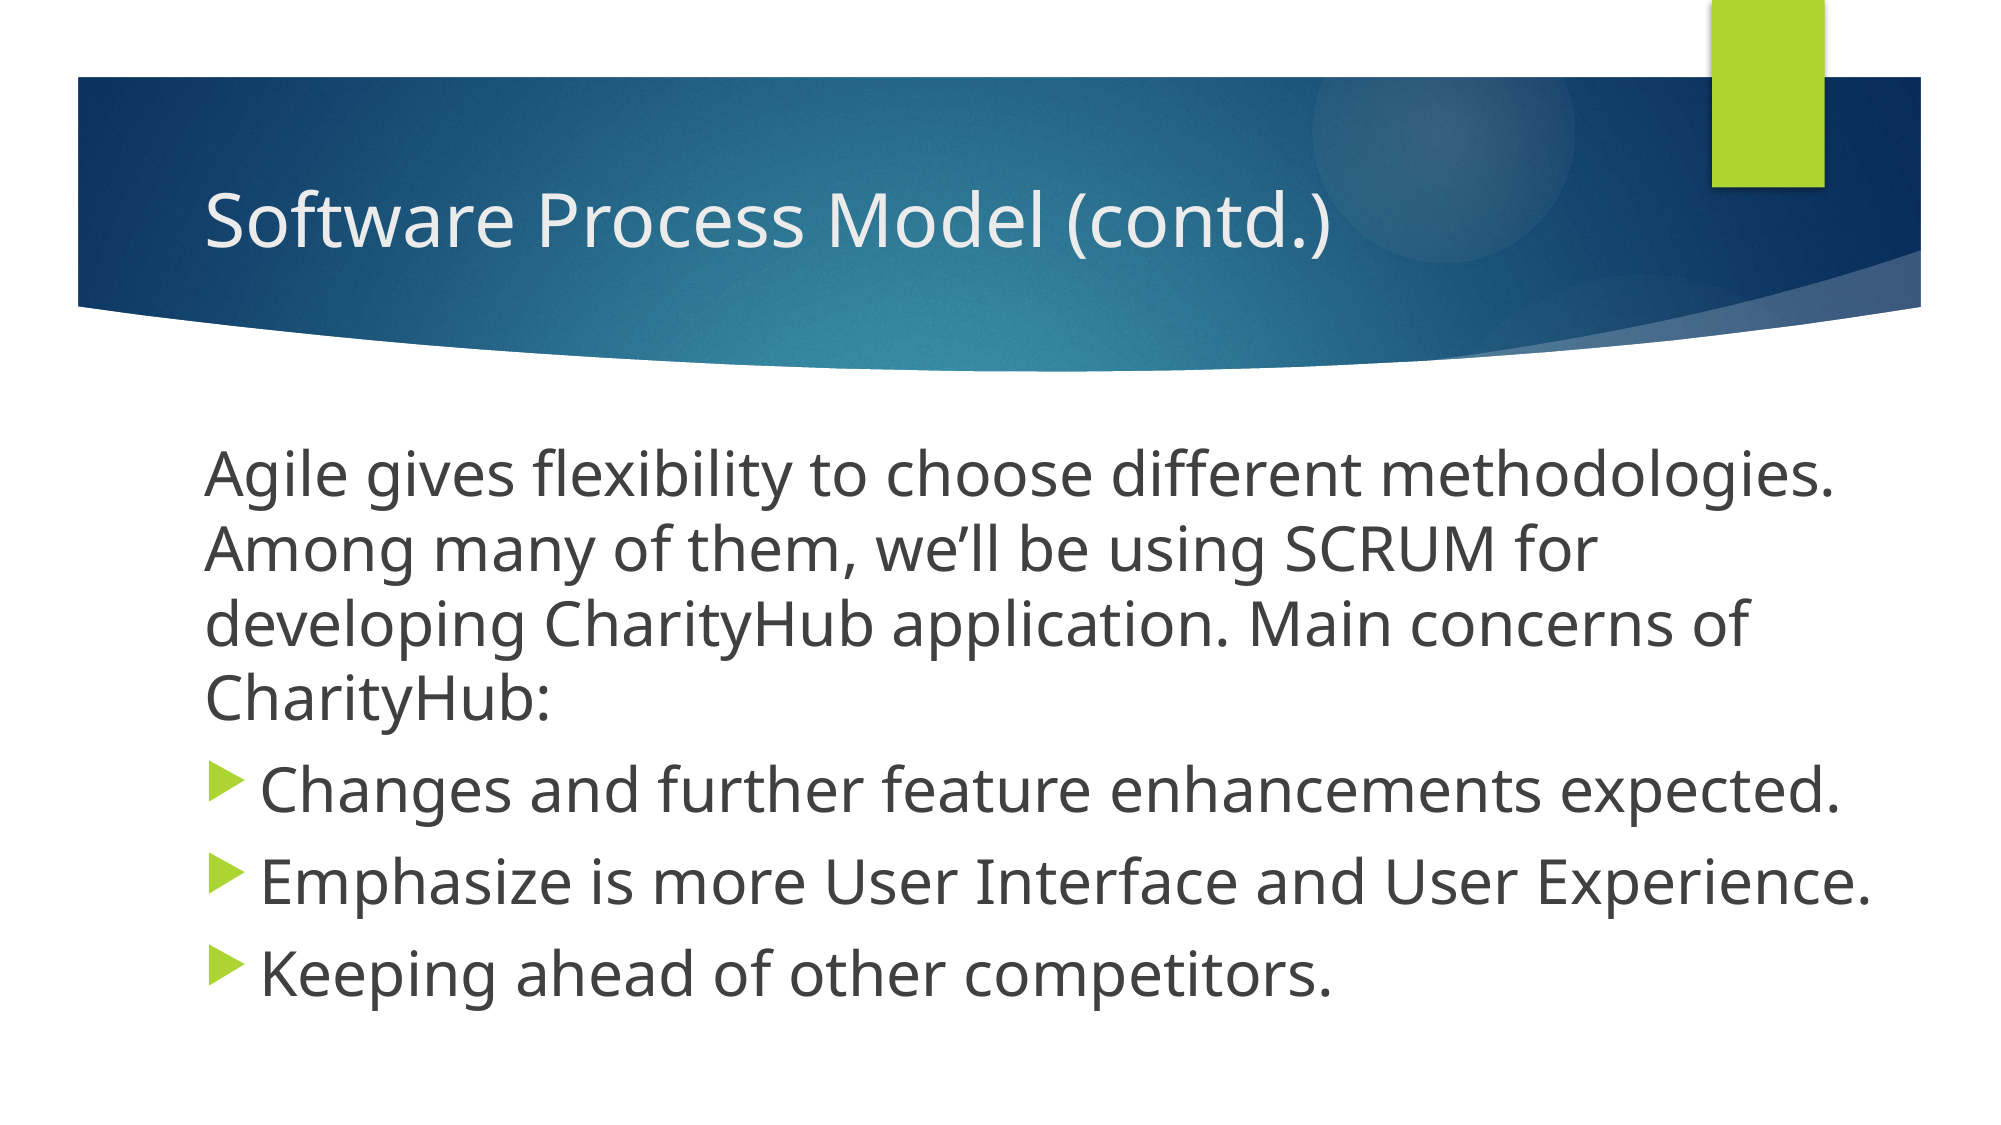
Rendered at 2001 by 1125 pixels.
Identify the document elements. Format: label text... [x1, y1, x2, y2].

title Software Process Model (contd.) [189, 159, 1627, 276]
list Agile gives flexibility to choose different methodologies. Among many of them, we’ll be using SCRUM for developing CharityHub application. Main concerns of CharityHub: Changes and further feature enhancements expected. Emphasize is more User Interface and User Experience. Keeping ahead of other competitors. [189, 427, 1940, 1125]
